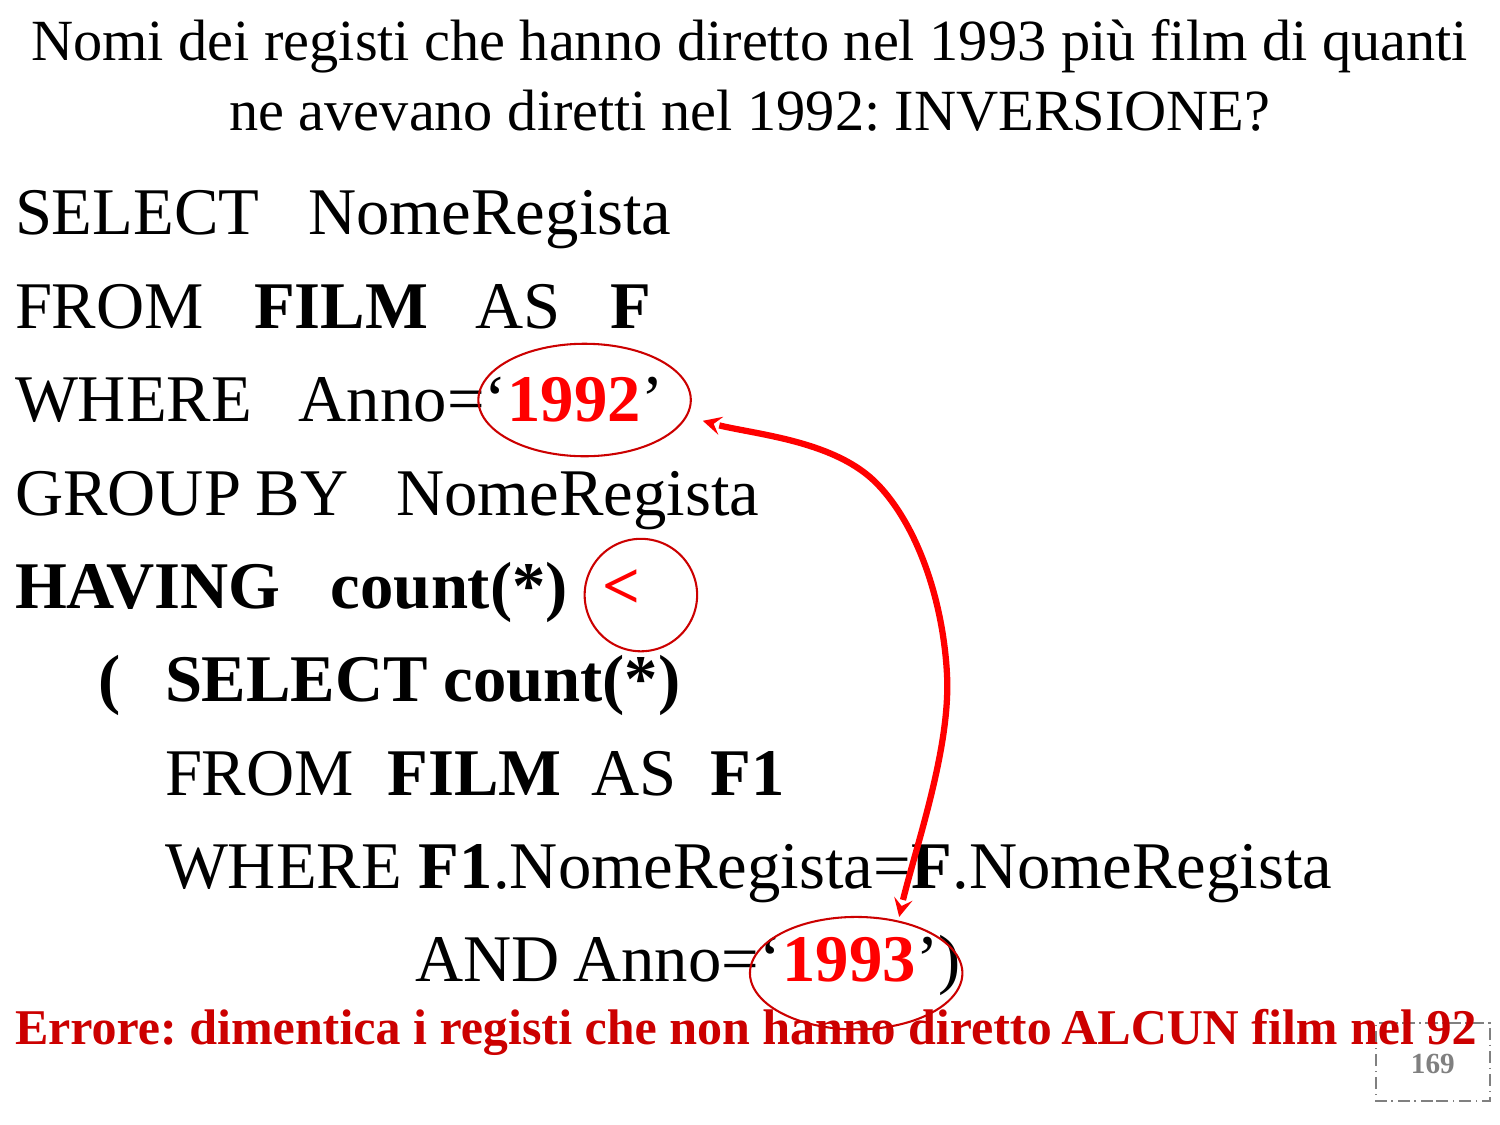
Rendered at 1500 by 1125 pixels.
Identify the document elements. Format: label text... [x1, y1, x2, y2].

text_box [478, 343, 691, 457]
title Nomi dei registi che hanno diretto nel 1993 più film di quanti ne avevano diretti nel 1992: INVERSIONE? [0, 7, 1500, 138]
list SELECT NomeRegista FROM FILM AS F WHERE Anno=‘1992’ GROUP BY NomeRegista HAVING count(*) < ( SELECT count(*) FROM FILM AS F1 WHERE F1.NomeRegista=F.NomeRegista AND Anno=‘1993’) Errore: dimentica i registi che non hanno diretto ALCUN film nel 92 [0, 160, 1500, 1125]
text_box [702, 418, 948, 917]
text_box [584, 538, 698, 652]
text_box [749, 916, 963, 1030]
